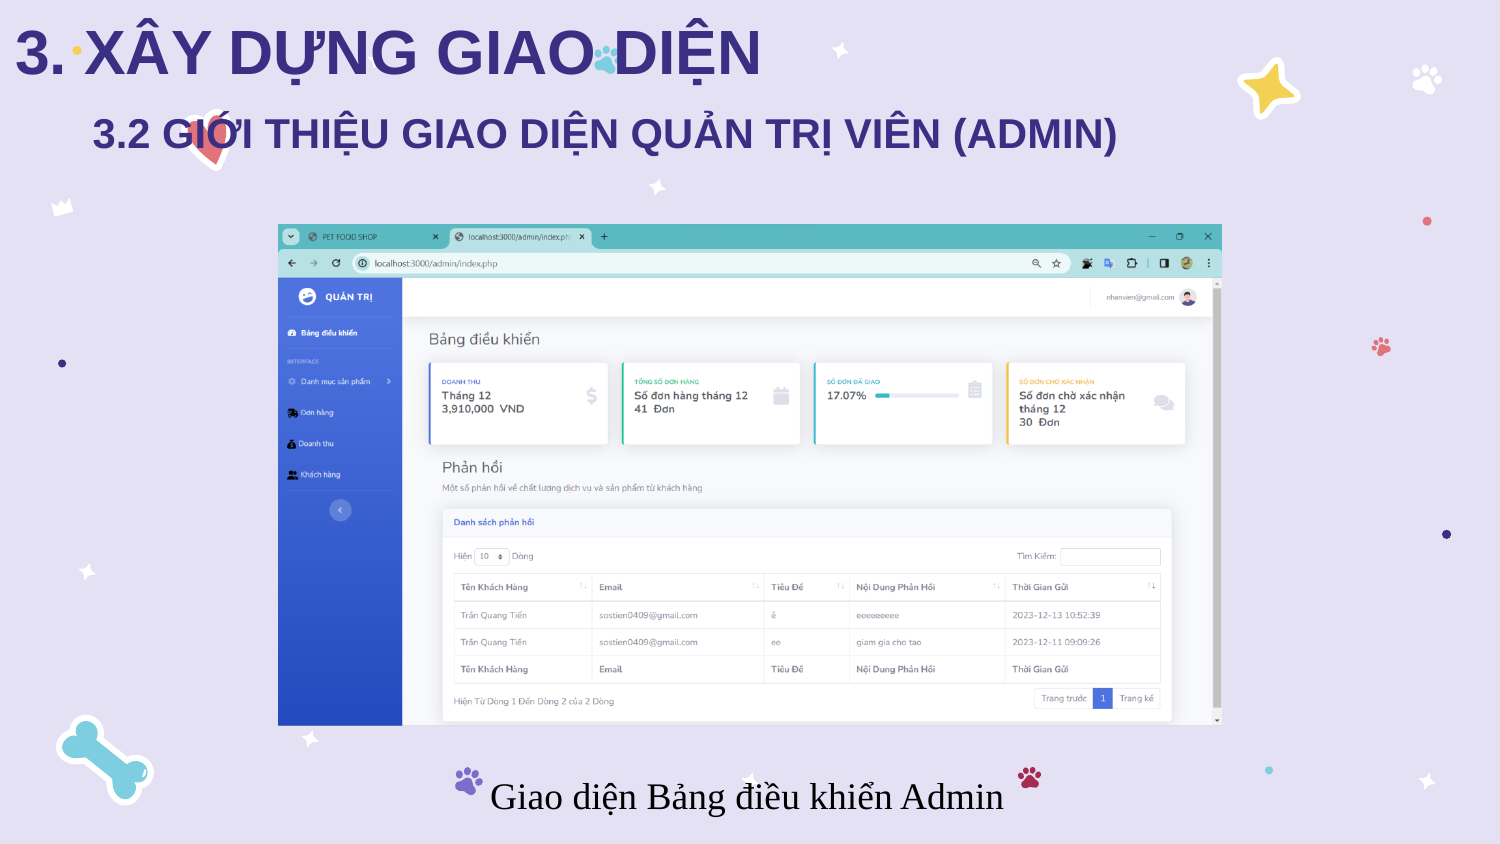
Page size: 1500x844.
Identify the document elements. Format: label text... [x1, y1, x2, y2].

text_box 3. XÂY DỰNG GIAO DIỆN [0, 0, 1500, 91]
text_box 3.2 GIỚI THIỆU GIAO DIỆN QUẢN TRỊ VIÊN (ADMIN) [2, 91, 1500, 186]
picture [278, 223, 1222, 726]
text_box Giao diện Bảng điều khiển Admin [277, 764, 1218, 825]
